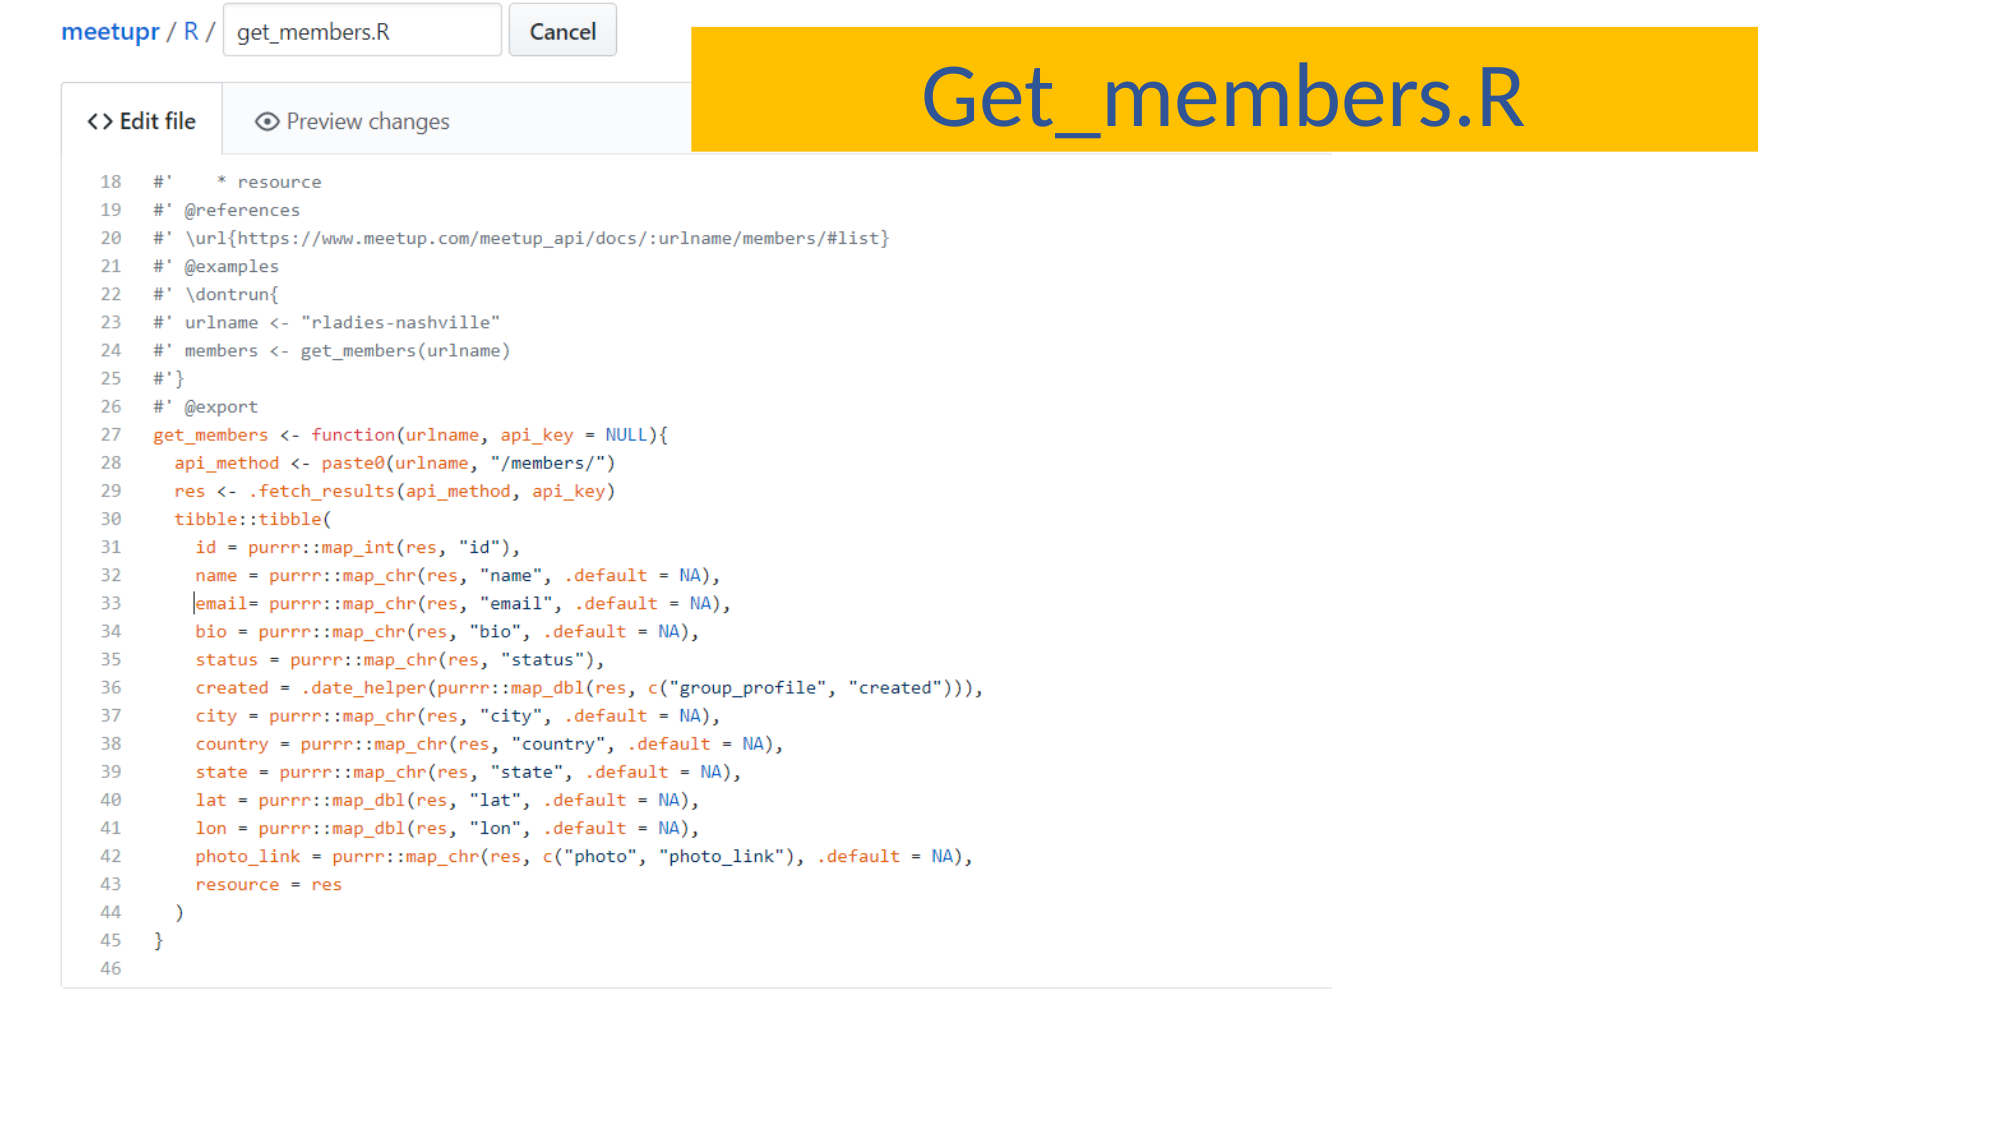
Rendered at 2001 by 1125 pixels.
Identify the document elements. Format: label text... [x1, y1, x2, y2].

text_box Get_members.R [1332, 26, 1758, 152]
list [43, 0, 1332, 1004]
